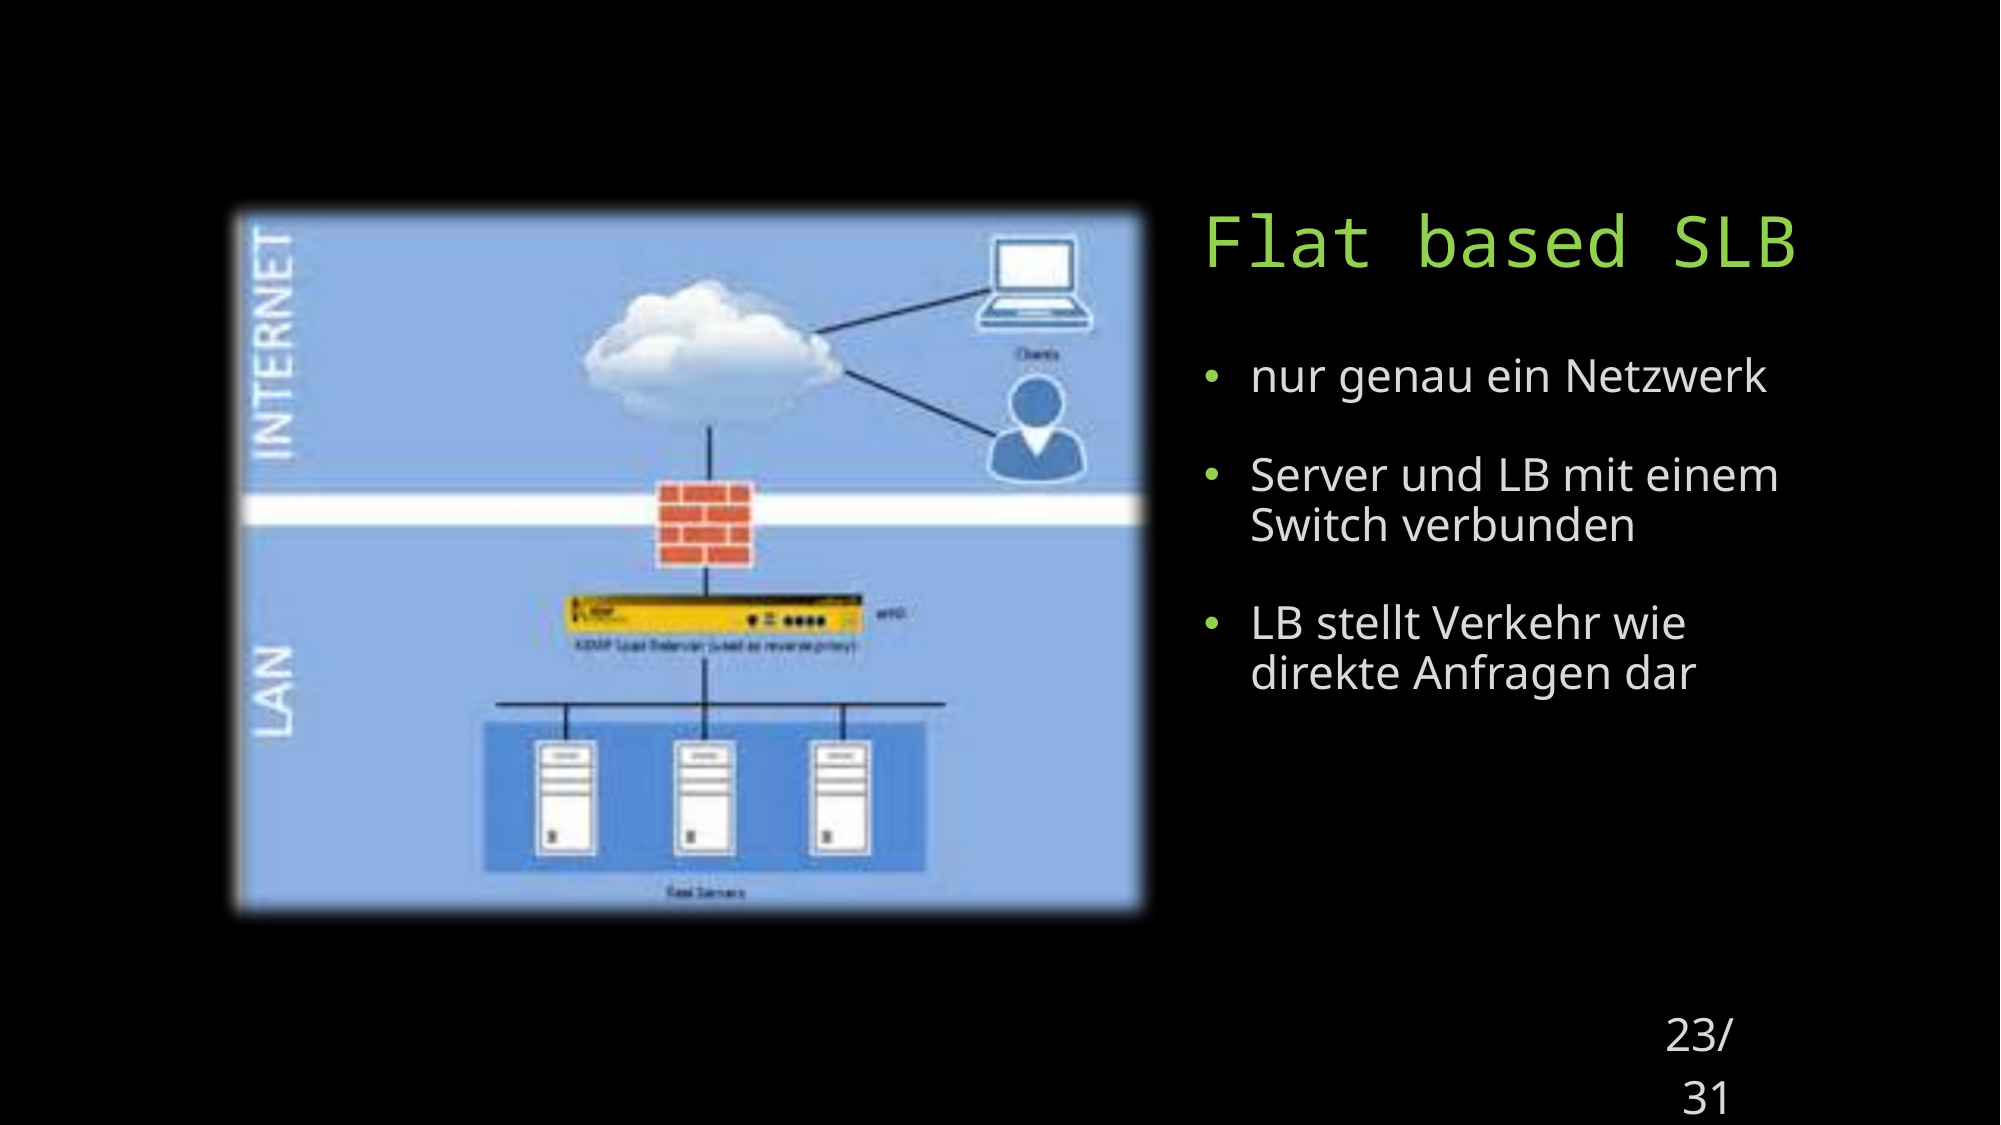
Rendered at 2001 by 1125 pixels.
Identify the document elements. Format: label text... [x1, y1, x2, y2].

title Flat based SLB [1189, 125, 1825, 290]
list nur genau ein Netzwerk Server und LB mit einem Switch verbunden LB stellt Verkehr wie direkte Anfragen dar [1189, 290, 1863, 1000]
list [220, 196, 1160, 929]
slide_number 23/31 [1612, 1043, 1750, 1086]
